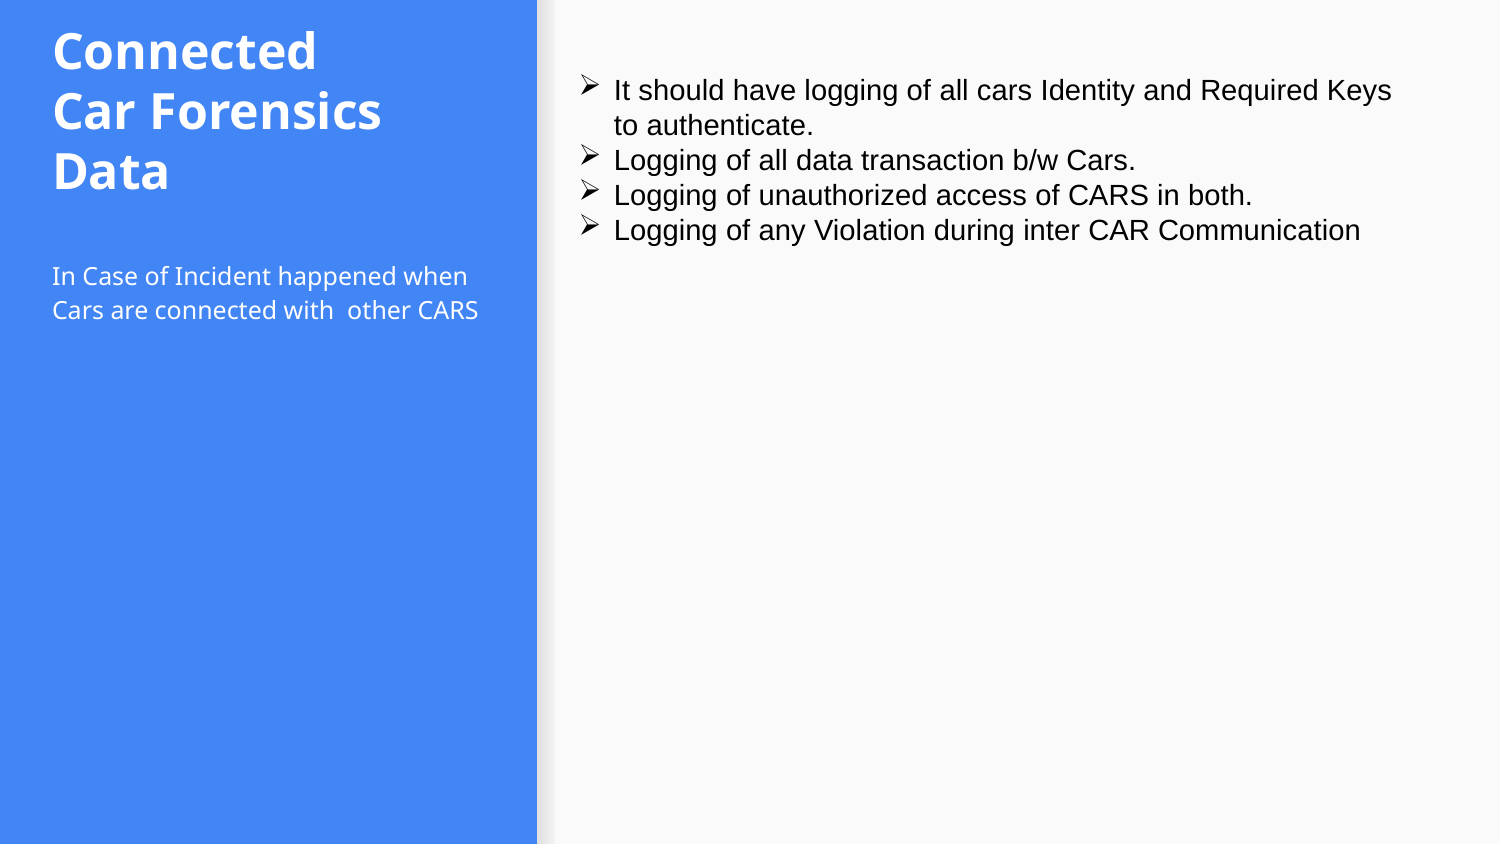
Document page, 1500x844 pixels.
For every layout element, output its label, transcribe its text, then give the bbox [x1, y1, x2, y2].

title Connected Car Forensics Data [37, 58, 498, 216]
list In Case of Incident happened when Cars are connected with other CARS [37, 240, 498, 760]
text_box It should have logging of all cars Identity and Required Keys to authenticate. Logging of all data transaction b/w Cars. Logging of unauthorized access of CARS in both. Logging of any Violation during inter CAR Communication [563, 63, 1418, 254]
